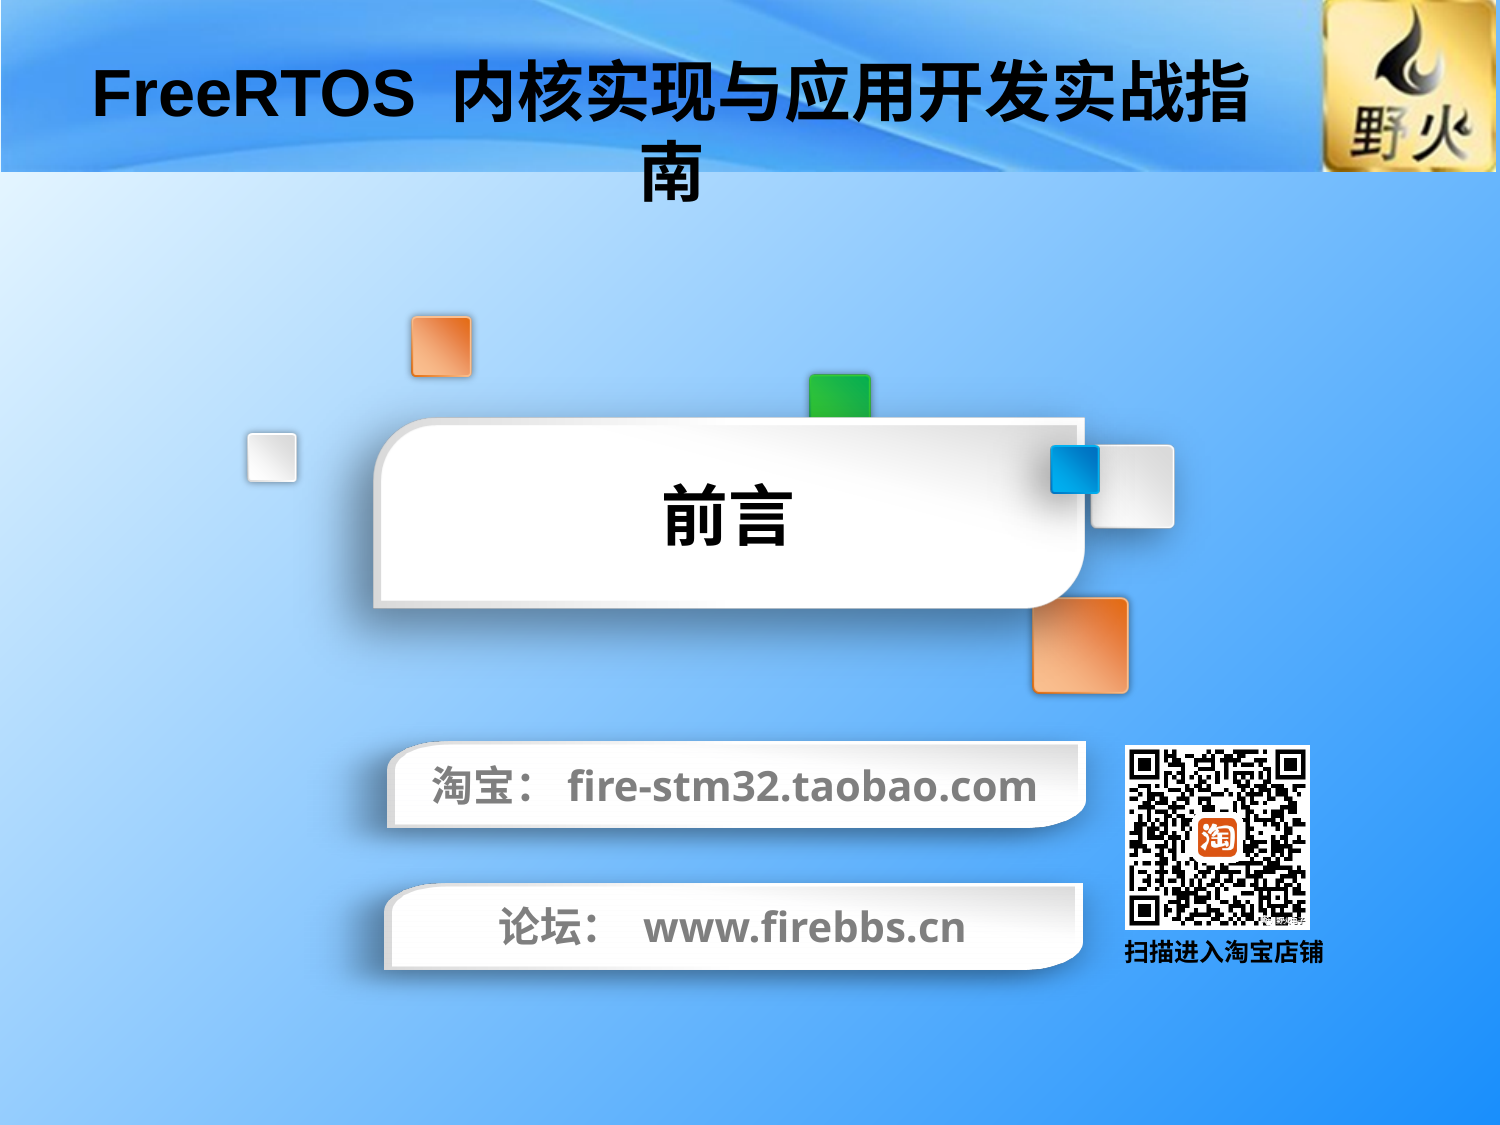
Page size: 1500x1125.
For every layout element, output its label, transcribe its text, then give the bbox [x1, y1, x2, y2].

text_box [277, 361, 1148, 702]
picture [1, 0, 1496, 172]
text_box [398, 302, 485, 360]
text_box 扫描进入淘宝店铺 [1148, 928, 1341, 974]
picture [1124, 745, 1310, 931]
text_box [235, 420, 309, 495]
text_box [289, 857, 1145, 1012]
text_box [973, 390, 1148, 565]
text_box FreeRTOS 内核实现与应用开发实战指南 [49, 180, 1295, 218]
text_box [1152, 395, 1224, 598]
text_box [291, 715, 1147, 855]
